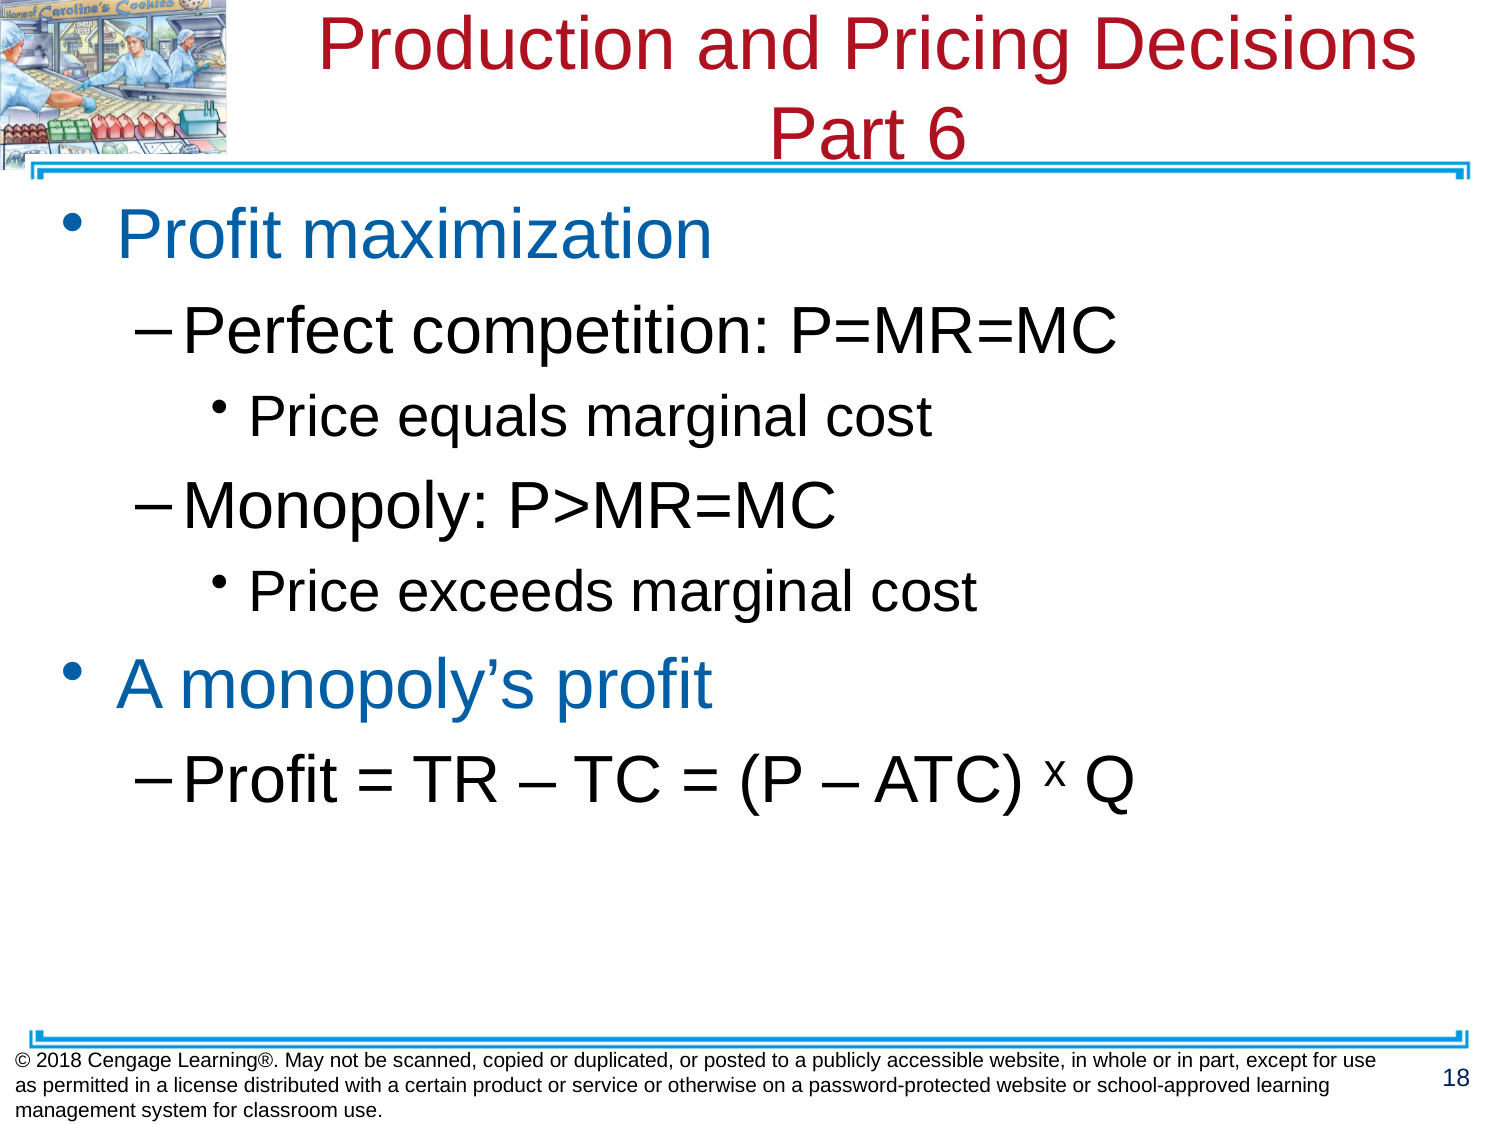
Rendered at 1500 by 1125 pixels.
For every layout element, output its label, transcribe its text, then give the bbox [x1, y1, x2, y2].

picture [0, 0, 1475, 186]
picture [25, 1024, 1475, 1057]
title Production and Pricing Decisions Part 6 [237, 1, 1500, 169]
slide_number 18 [1412, 1052, 1500, 1117]
list Profit maximization Perfect competition: P=MR=MC Price equals marginal cost Monopoly: P>MR=MC Price exceeds marginal cost A monopoly’s profit Profit = TR – TC = (P – ATC) ˣ Q [45, 180, 1414, 975]
footer © 2018 Cengage Learning®. May not be scanned, copied or duplicated, or posted to a publicly accessible website, in whole or in part, except for use as permitted in a license distributed with a certain product or service or otherwise on a password-protected website or school-approved learning management system for classroom use. [0, 1043, 1400, 1125]
